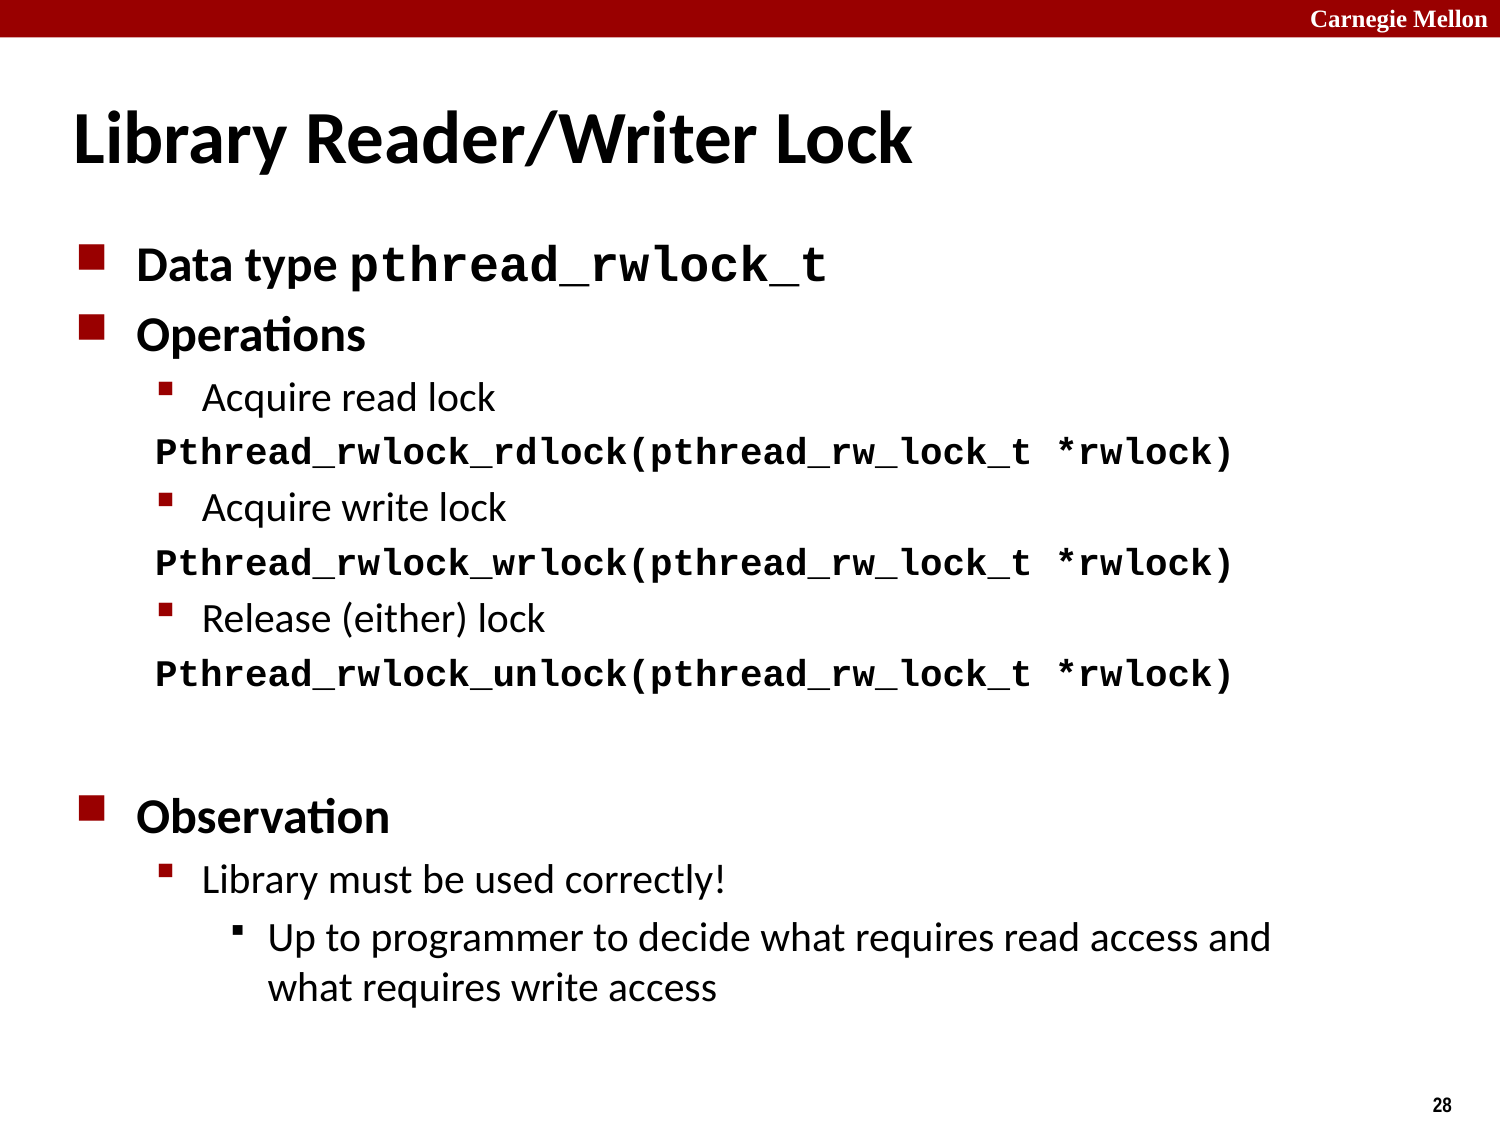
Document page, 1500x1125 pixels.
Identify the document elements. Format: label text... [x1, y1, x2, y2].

title Library Reader/Writer Lock [58, 71, 1305, 197]
list Data type pthread_rwlock_t Operations Acquire read lock Pthread_rwlock_rdlock(pthread_rw_lock_t *rwlock) Acquire write lock Pthread_rwlock_wrlock(pthread_rw_lock_t *rwlock) Release (either) lock Pthread_rwlock_unlock(pthread_rw_lock_t *rwlock) Observation Library must be used correctly! Up to programmer to decide what requires read access and what requires write access [64, 223, 1361, 1040]
